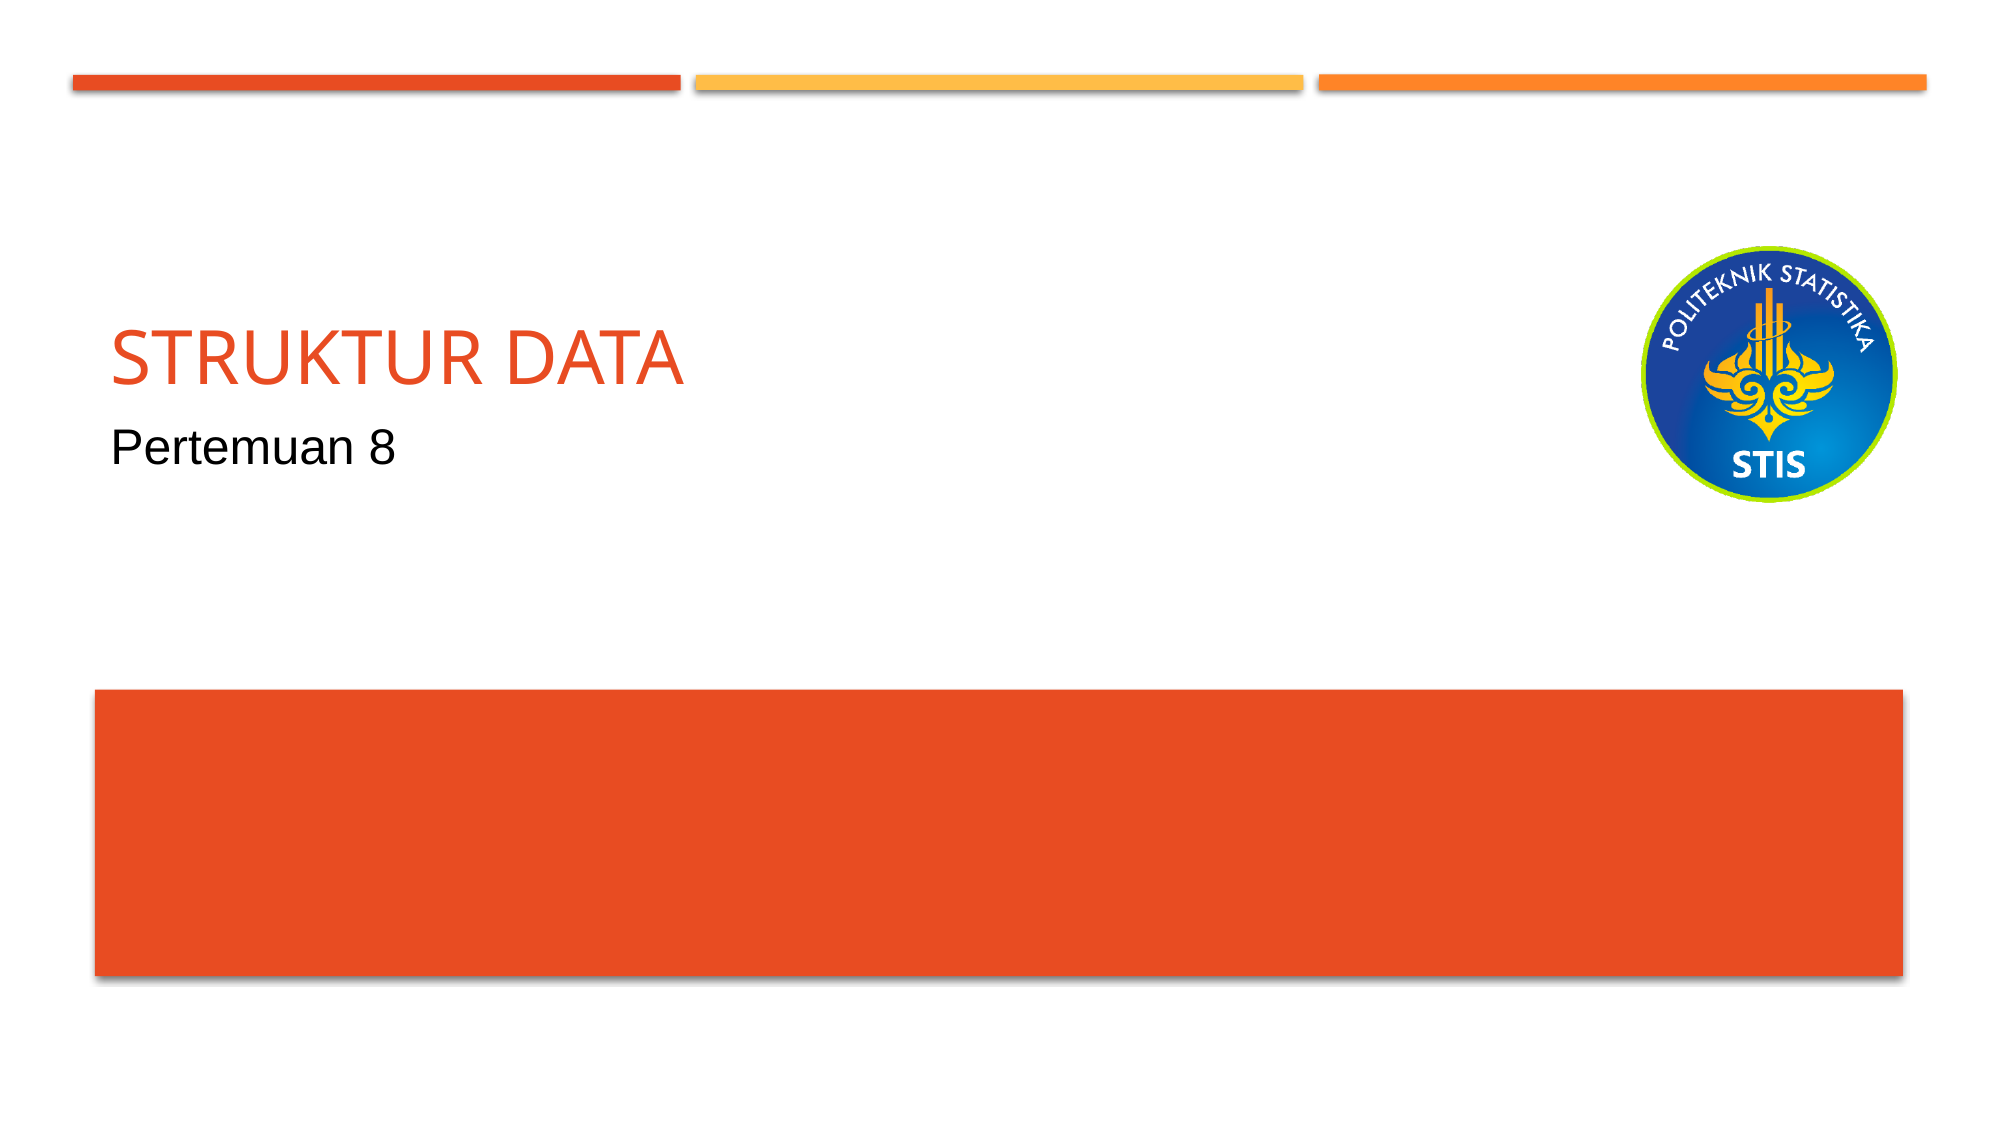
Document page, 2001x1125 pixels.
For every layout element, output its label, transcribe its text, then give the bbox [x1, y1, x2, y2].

subtitle Pertemuan 8 [95, 406, 1708, 504]
title STRUKTUR DATA [95, 164, 1708, 406]
picture [1708, 244, 1899, 504]
